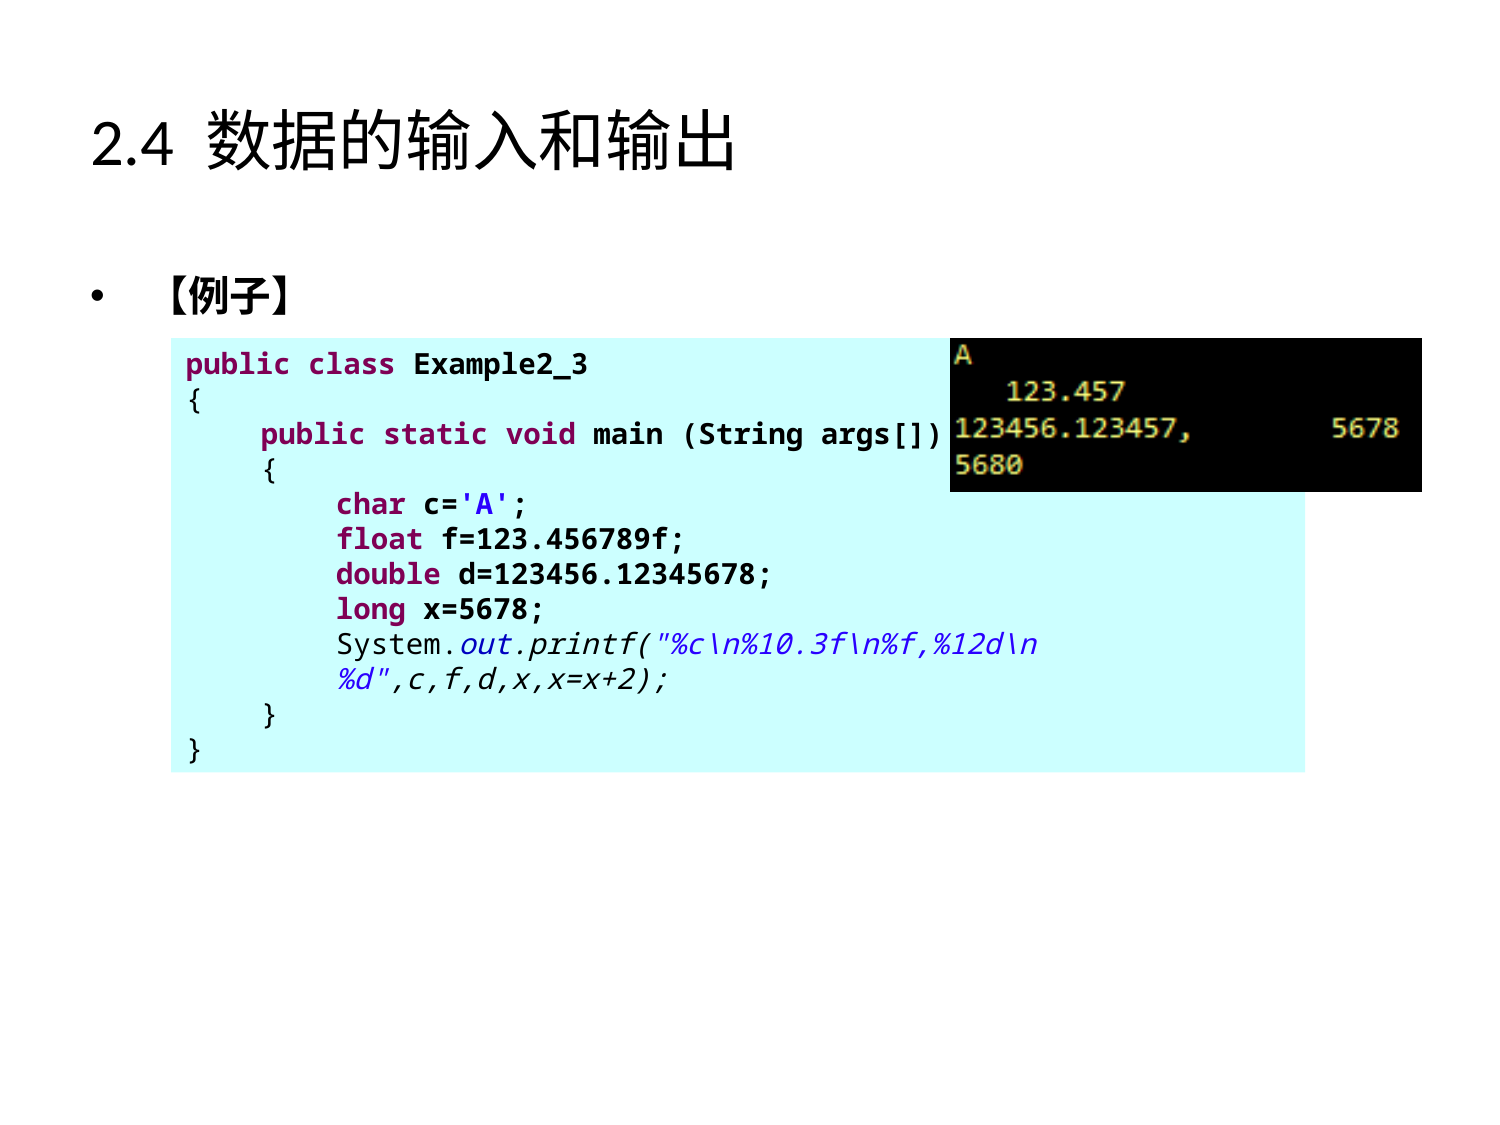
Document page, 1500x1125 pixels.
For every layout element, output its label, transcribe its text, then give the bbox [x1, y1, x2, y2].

text_box public class Example2_3 { public static void main (String args[]) { char c='A'; float f=123.456789f; double d=123456.12345678; long x=5678; System.out.printf("%c\n%10.3f\n%f,%12d\n%d",c,f,d,x,x=x+2); } } [171, 338, 1306, 773]
list 【例子】 [75, 262, 1425, 1005]
title 2.4 数据的输入和输出 [75, 45, 1425, 233]
picture [950, 337, 1422, 492]
